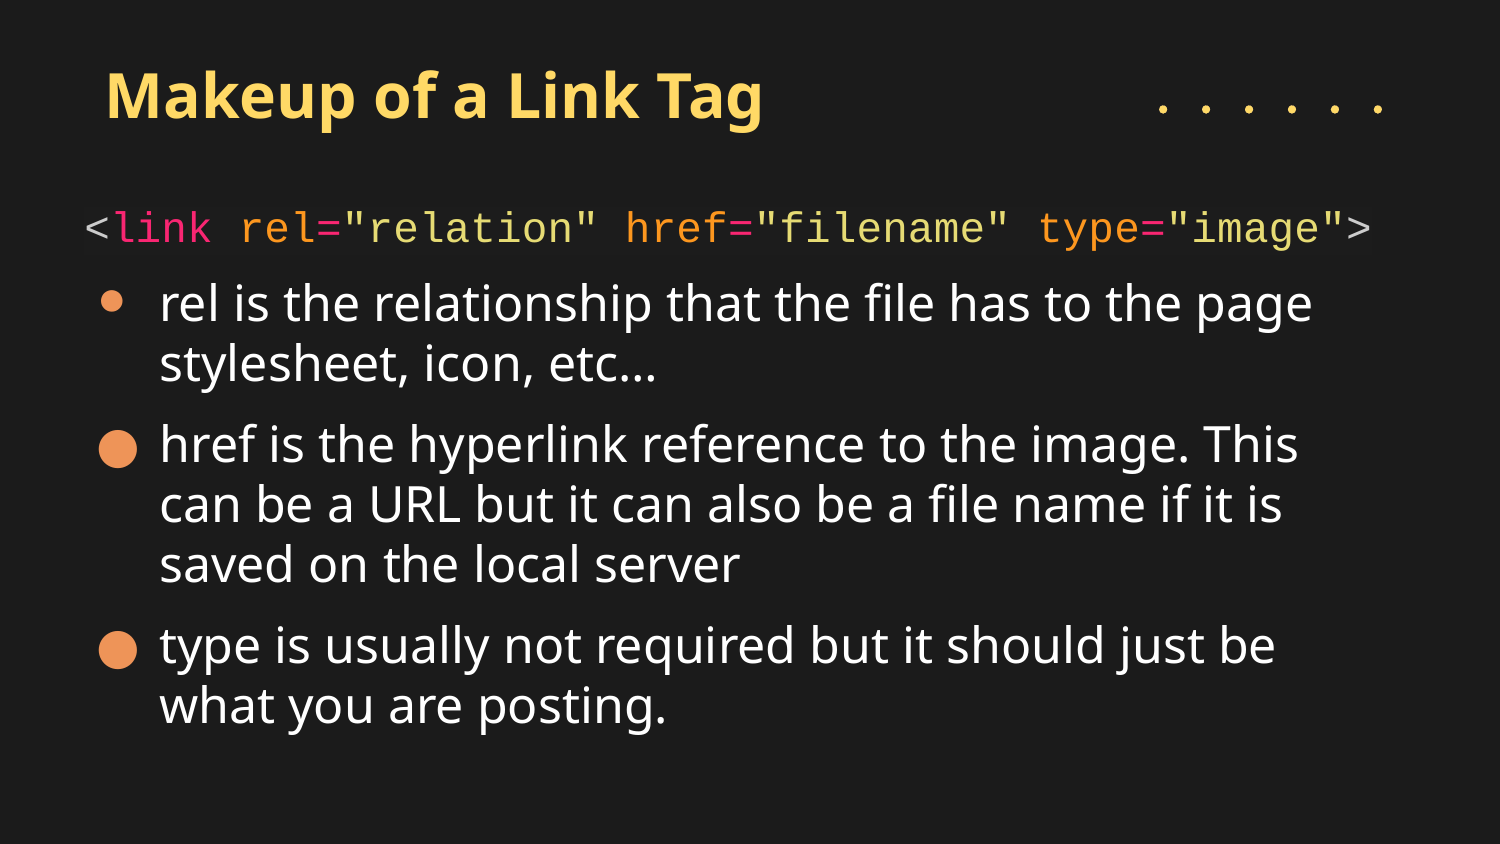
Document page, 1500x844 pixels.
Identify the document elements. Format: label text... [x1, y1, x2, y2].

list <link rel="relation" href="filename" type="image"> rel is the relationship that the file has to the page stylesheet, icon, etc… href is the hyperlink reference to the image. This can be a URL but it can also be a file name if it is saved on the local server type is usually not required but it should just be what you are posting. [69, 167, 1388, 765]
title Makeup of a Link Tag [89, 41, 877, 136]
